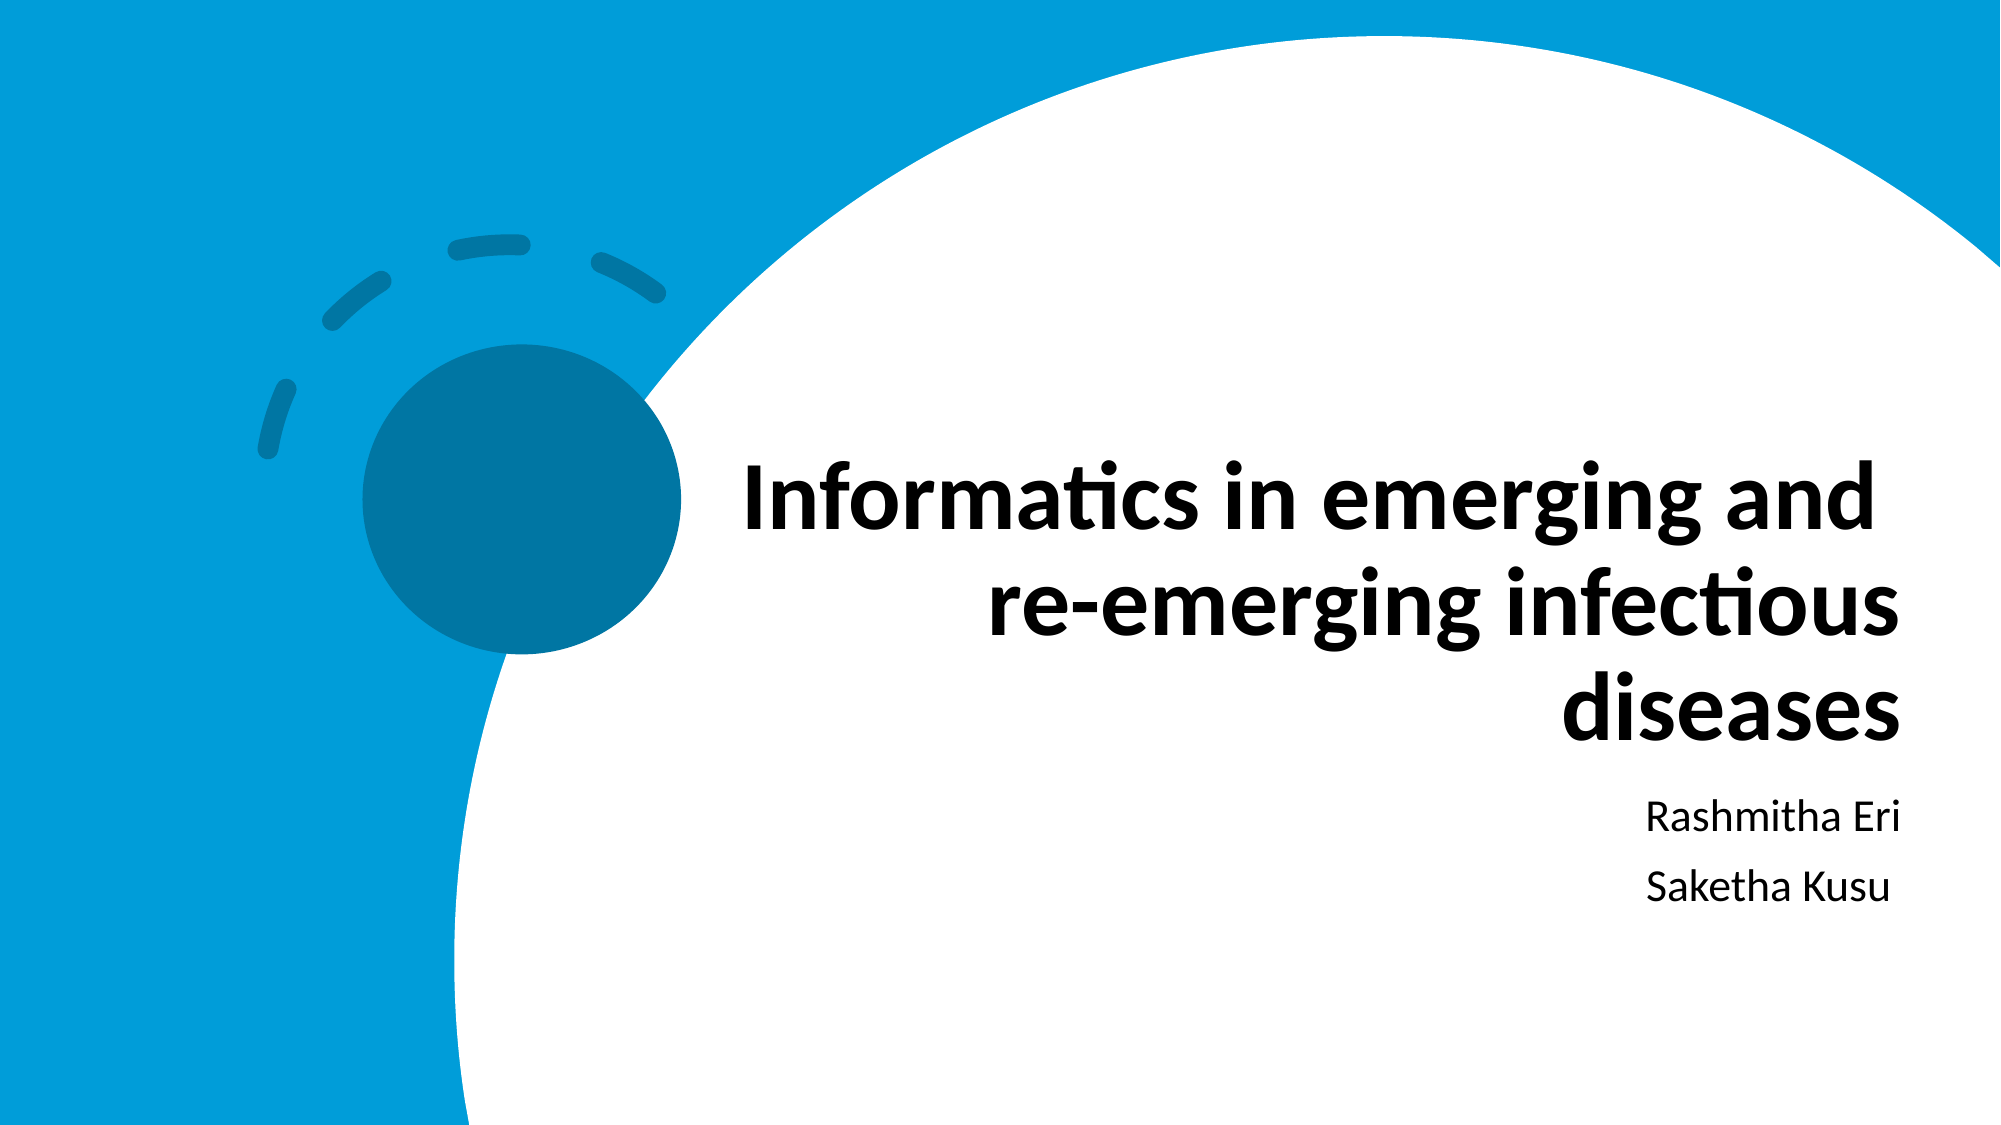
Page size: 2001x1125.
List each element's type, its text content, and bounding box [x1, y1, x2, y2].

subtitle Rashmitha Eri Saketha Kusu [662, 784, 1917, 1003]
text_box [453, 35, 2000, 1125]
text_box [0, 0, 2000, 1125]
title Informatics in emerging and re-emerging infectious diseases [662, 318, 1917, 770]
text_box [361, 373, 683, 656]
text_box [267, 244, 676, 490]
